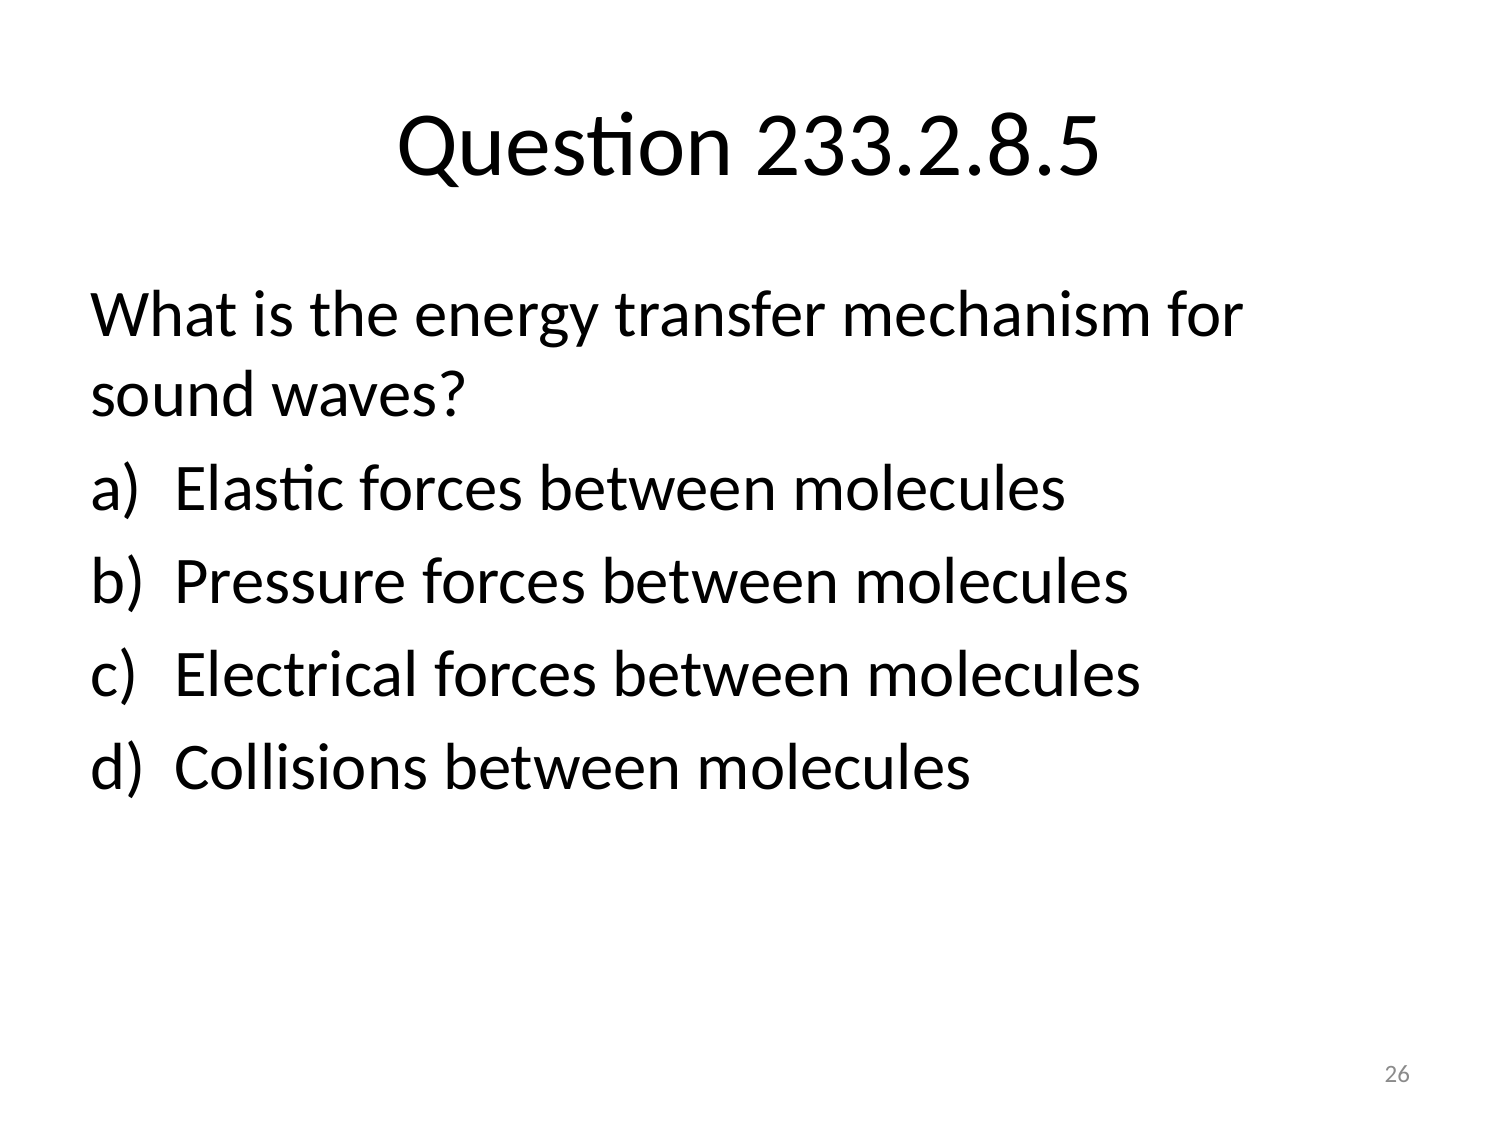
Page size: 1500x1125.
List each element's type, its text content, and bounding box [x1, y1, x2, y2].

list What is the energy transfer mechanism for sound waves? Elastic forces between molecules Pressure forces between molecules Electrical forces between molecules Collisions between molecules [75, 262, 1425, 1005]
title Question 233.2.8.5 [75, 45, 1425, 233]
slide_number 26 [1074, 1042, 1425, 1103]
